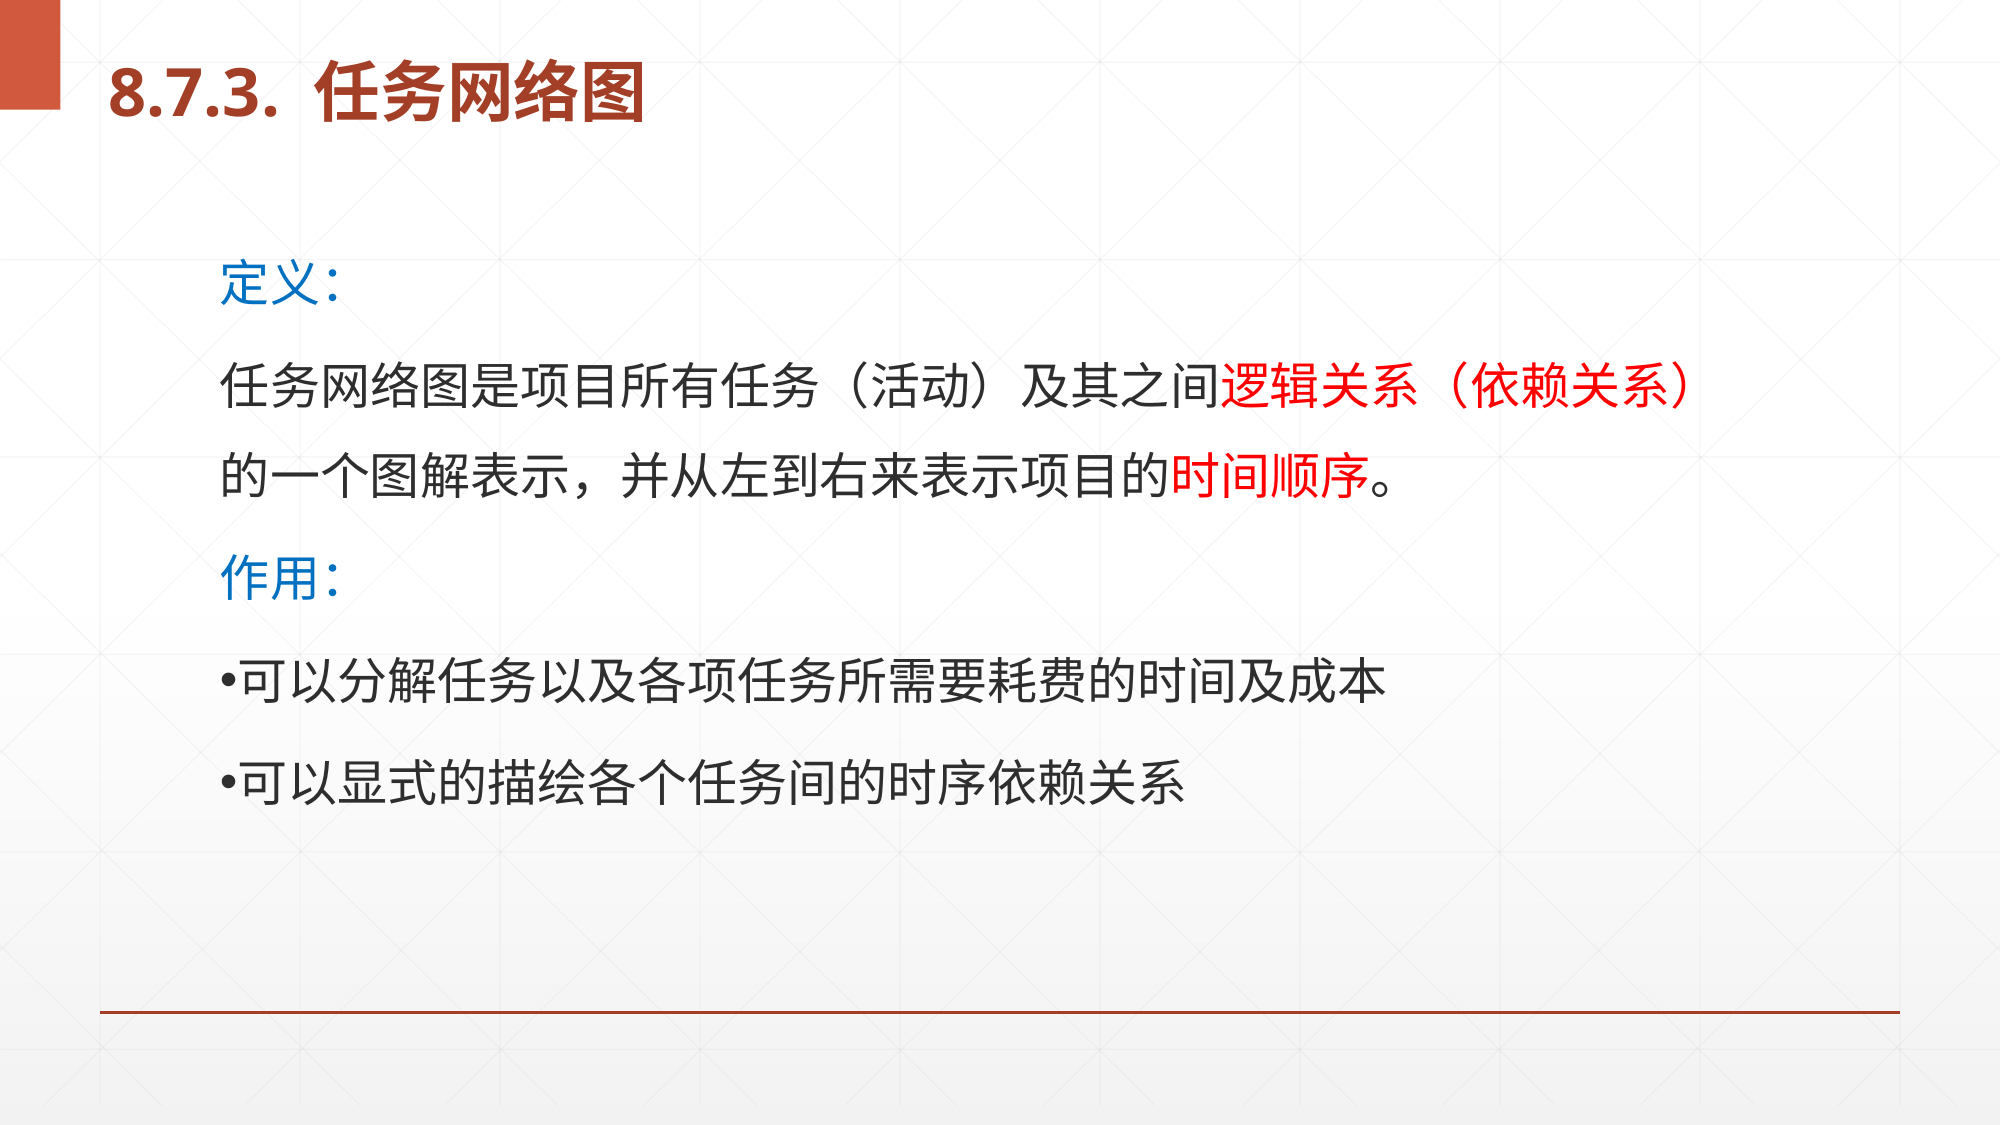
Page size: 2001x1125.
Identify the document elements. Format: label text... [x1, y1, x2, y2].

text_box 定义： 任务网络图是项目所有任务（活动）及其之间逻辑关系（依赖关系）的一个图解表示，并从左到右来表示项目的时间顺序。 作用： 可以分解任务以及各项任务所需要耗费的时间及成本 可以显式的描绘各个任务间的时序依赖关系 [205, 214, 1770, 819]
title 8.7.3. 任务网络图 [93, 18, 1914, 129]
